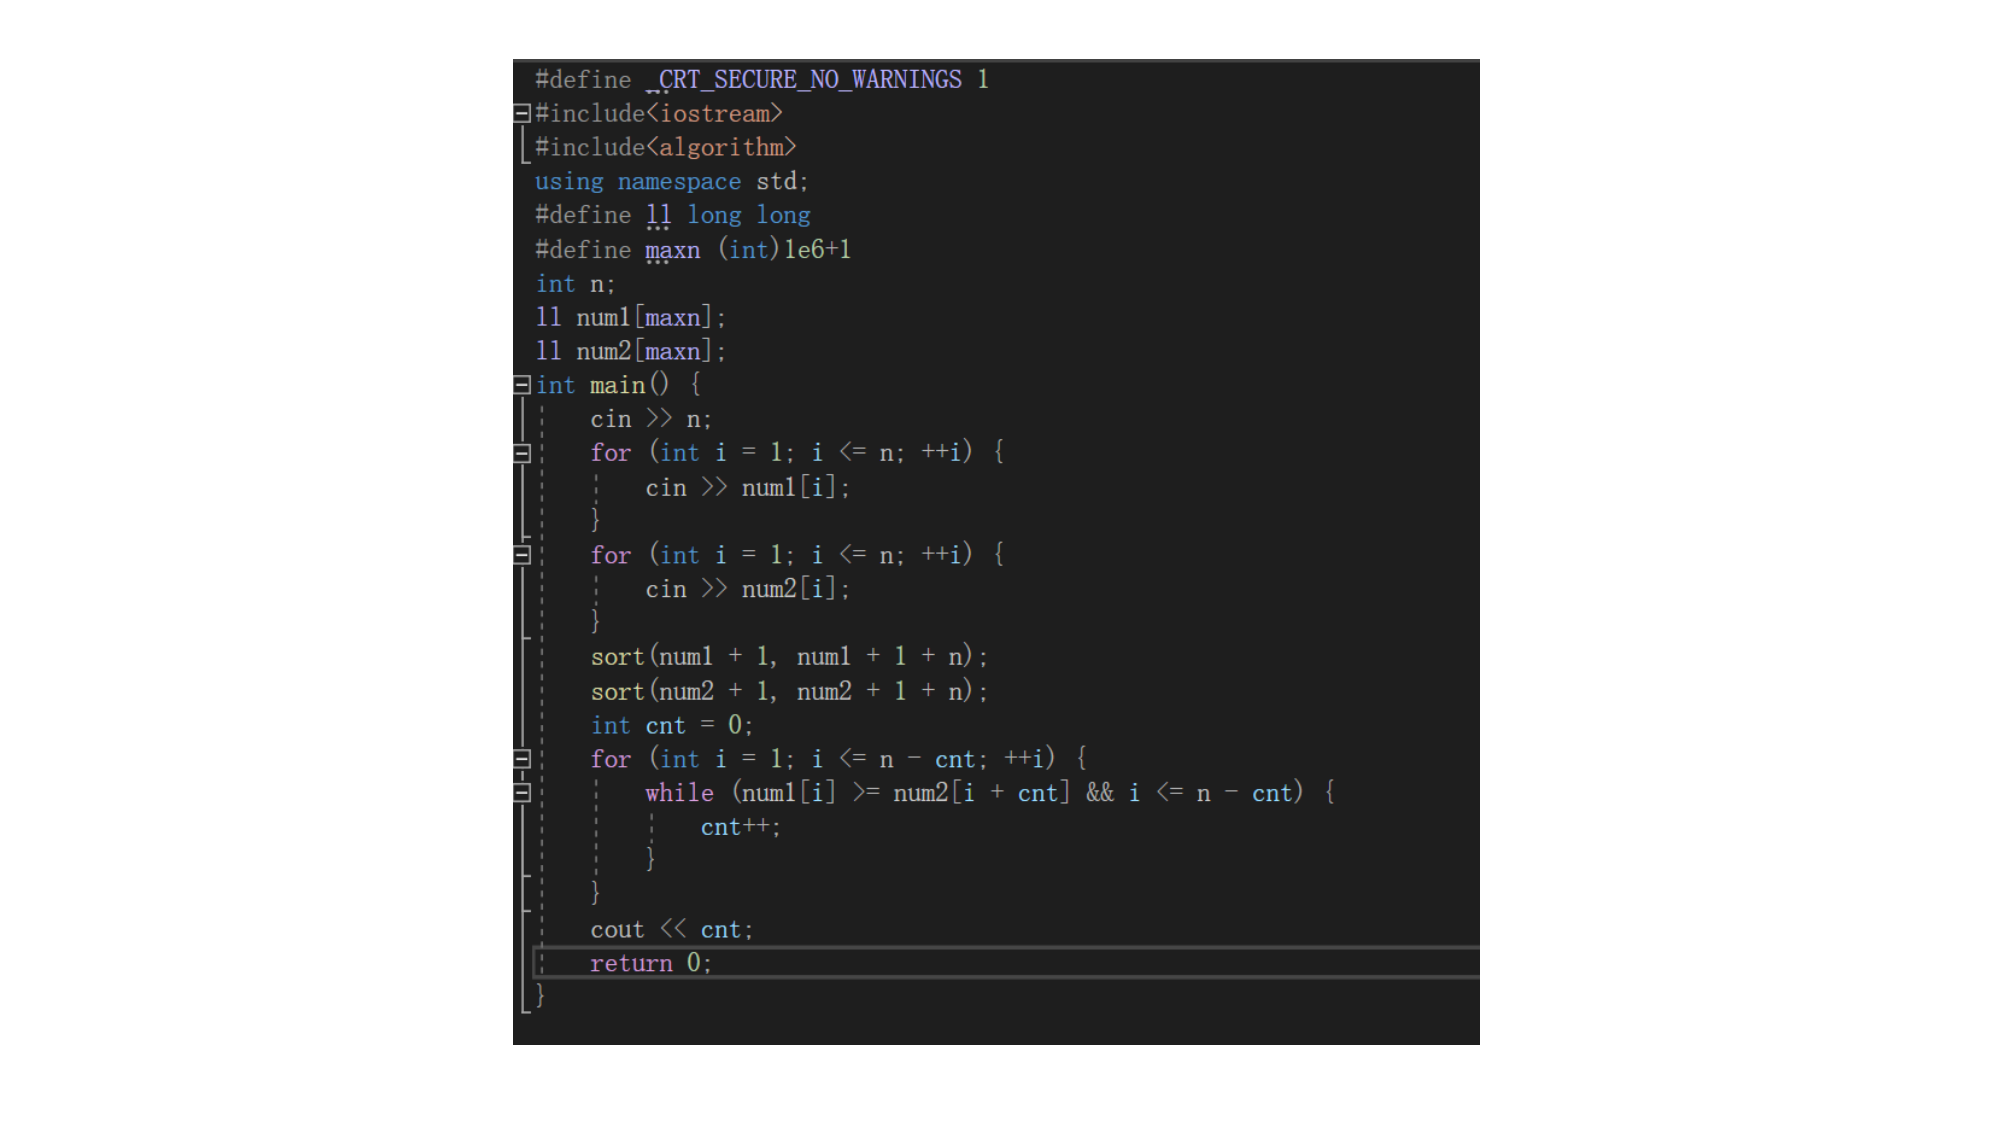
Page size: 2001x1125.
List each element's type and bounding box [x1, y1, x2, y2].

list [513, 59, 1480, 1045]
